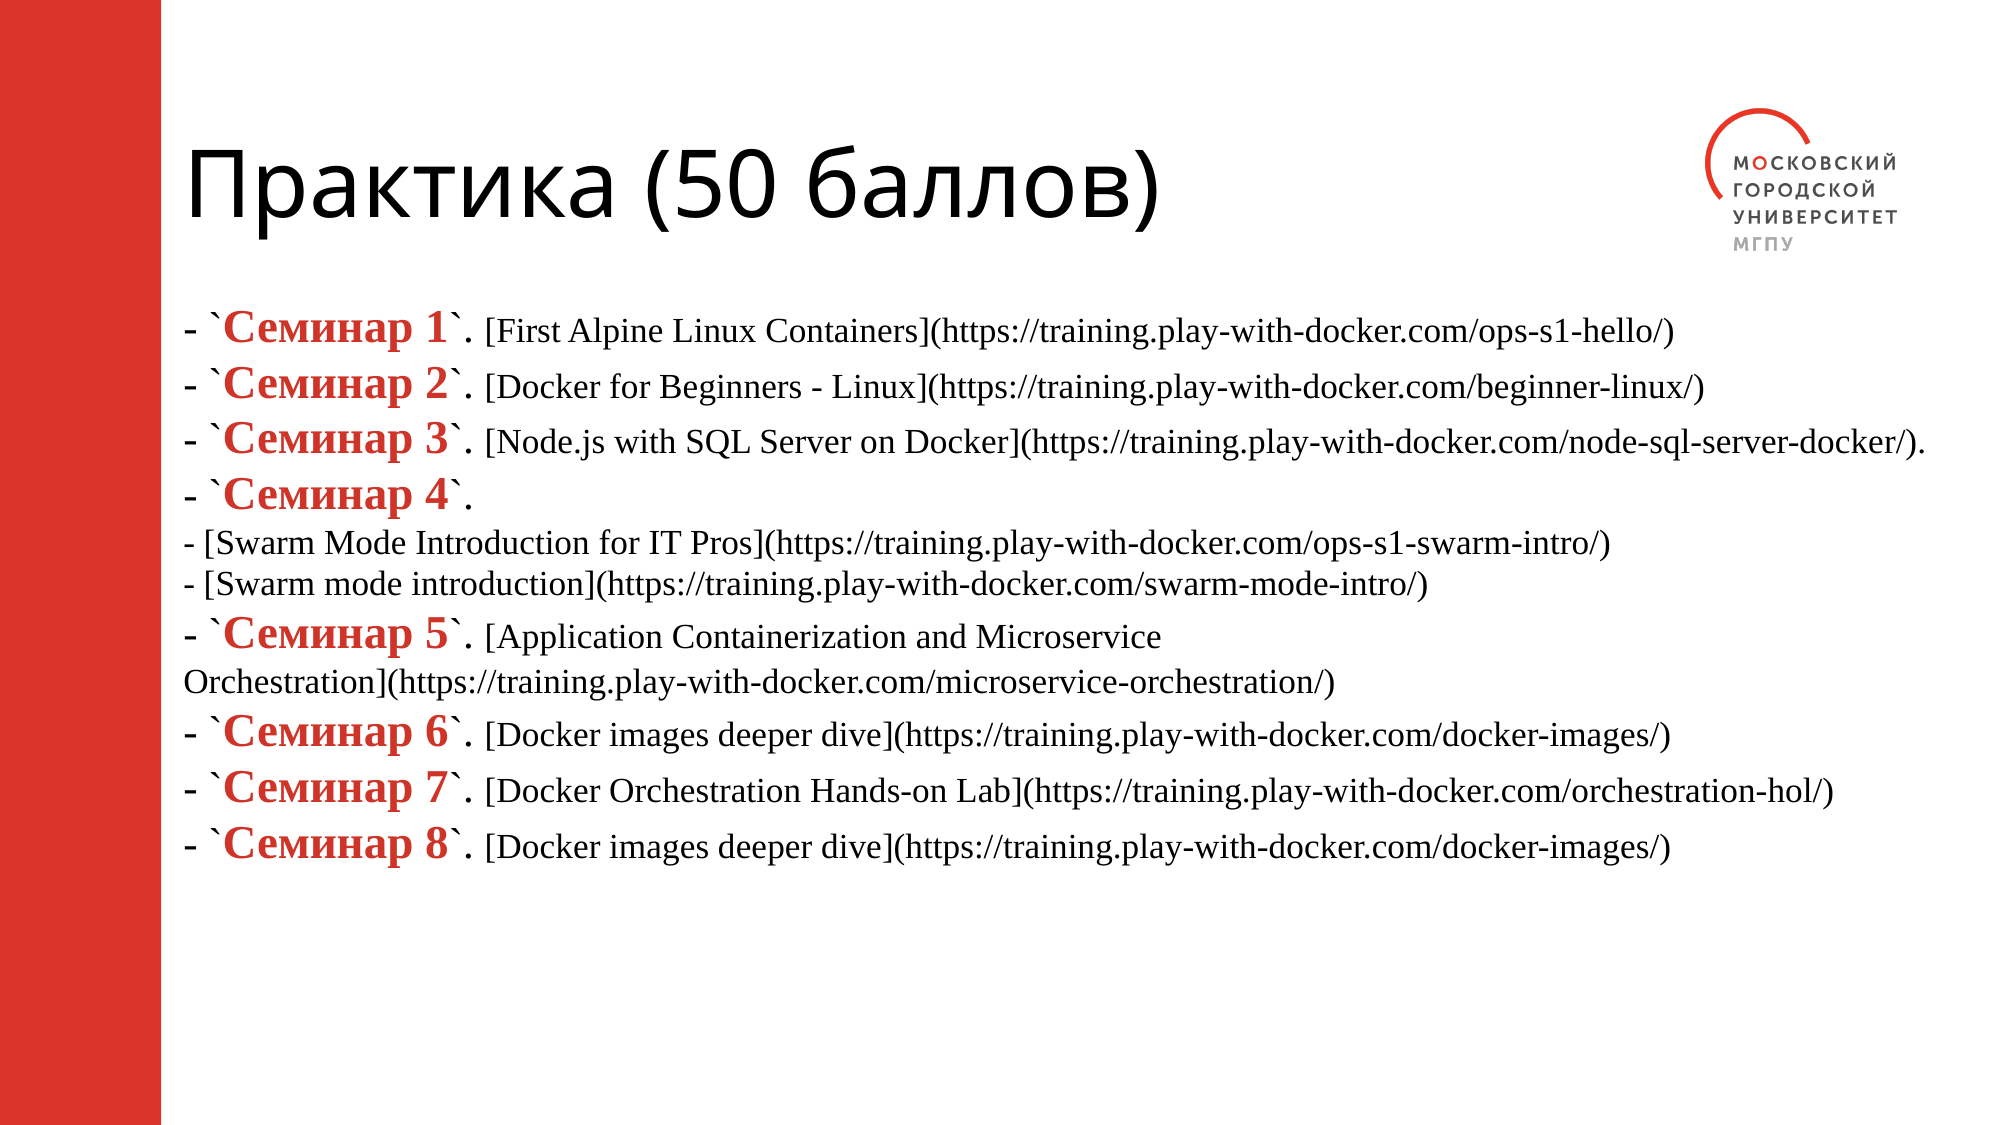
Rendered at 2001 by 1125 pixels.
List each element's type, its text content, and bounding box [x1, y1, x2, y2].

text_box Практика (50 баллов) - `Семинар 1`. [First Alpine Linux Containers](https://training.play-with-docker.com/ops-s1-hello/) - `Семинар 2`. [Docker for Beginners - Linux](https://training.play-with-docker.com/beginner-linux/) - `Семинар 3`. [Node.js with SQL Server on Docker](https://training.play-with-docker.com/node-sql-server-docker/). - `Семинар 4`. - [Swarm Mode Introduction for IT Pros](https://training.play-with-docker.com/ops-s1-swarm-intro/) - [Swarm mode introduction](https://training.play-with-docker.com/swarm-mode-intro/) - `Семинар 5`. [Application Containerization and Microservice Orchestration](https://training.play-with-docker.com/microservice-orchestration/) - `Семинар 6`. [Docker images deeper dive](https://training.play-with-docker.com/docker-images/) - `Семинар 7`. [Docker Orchestration Hands-on Lab](https://training.play-with-docker.com/orchestration-hol/) - `Семинар 8`. [Docker images deeper dive](https://training.play-with-docker.com/docker-images/) [168, 97, 2000, 876]
